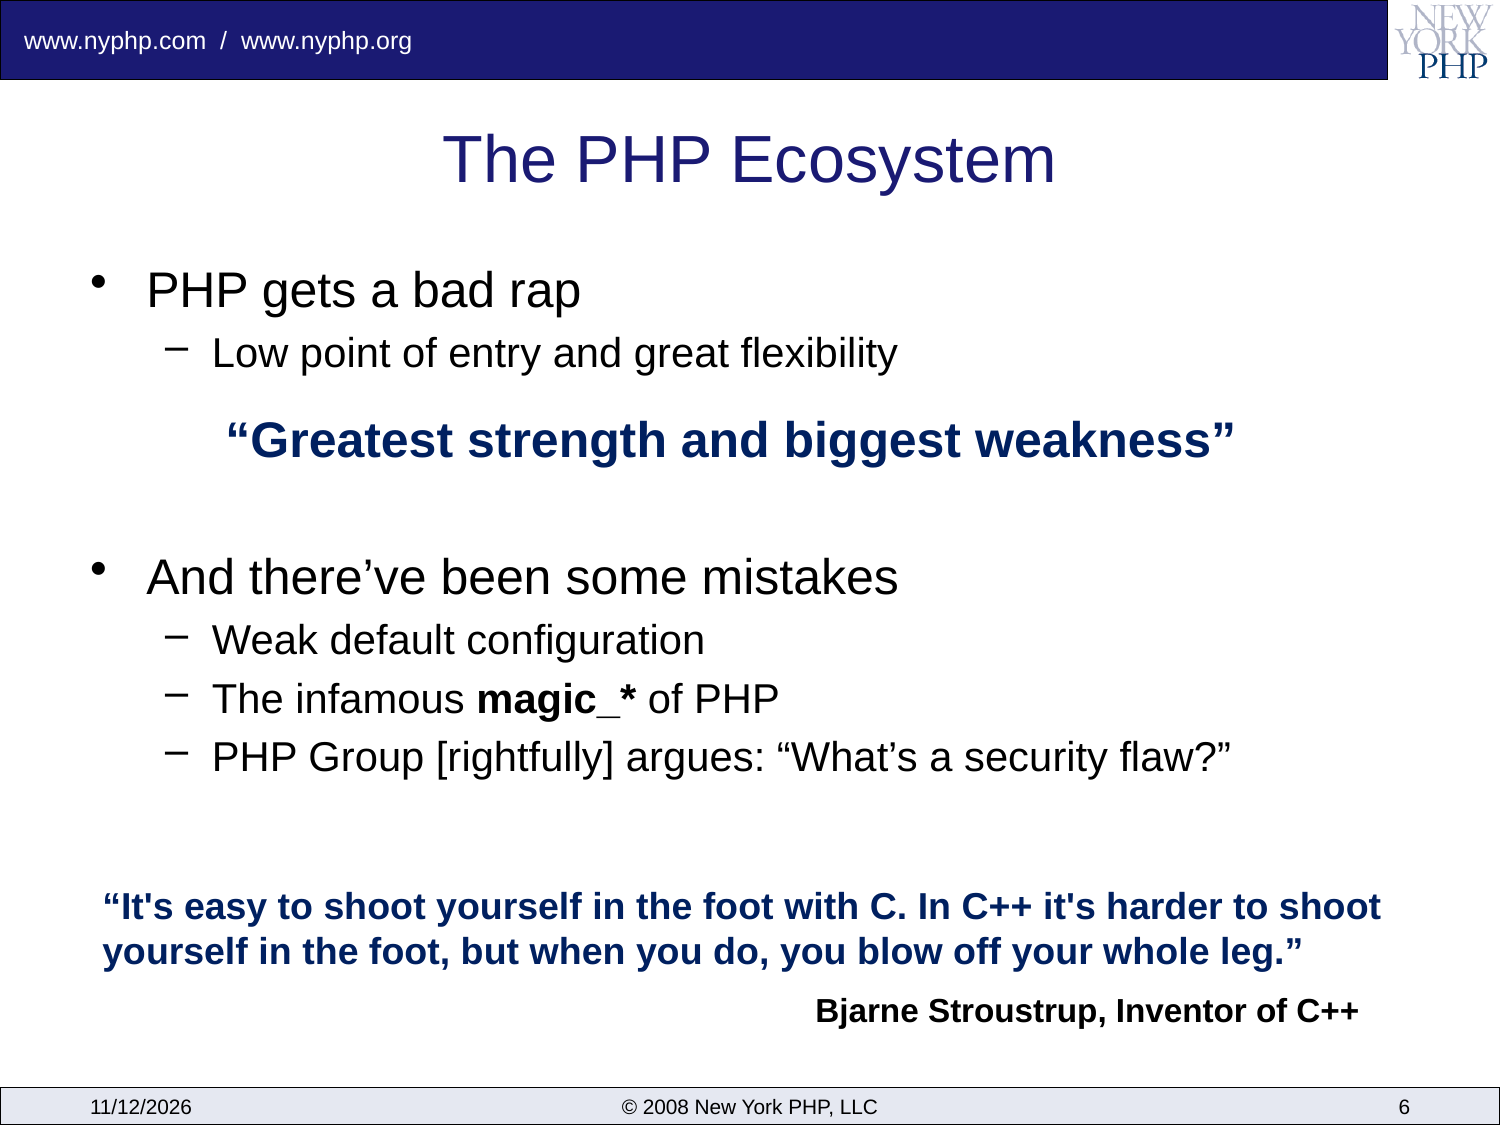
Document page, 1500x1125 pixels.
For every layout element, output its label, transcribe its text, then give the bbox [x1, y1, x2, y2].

footer © 2008 New York PHP, LLC [512, 1087, 988, 1125]
text_box “It's easy to shoot yourself in the foot with C. In C++ it's harder to shoot yourself in the foot, but when you do, you blow off your whole leg.” [87, 874, 1425, 980]
text_box Bjarne Stroustrup, Inventor of C++ [787, 981, 1375, 1037]
text_box “Greatest strength and biggest weakness” [62, 399, 1400, 475]
title The PHP Ecosystem [75, 75, 1425, 238]
list PHP gets a bad rap Low point of entry and great flexibility And there’ve been some mistakes Weak default configuration The infamous magic_* of PHP PHP Group [rightfully] argues: “What’s a security flaw?” [74, 249, 1426, 826]
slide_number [74, 1087, 426, 1125]
slide_number 6 [1074, 1087, 1426, 1125]
picture [1393, 2, 1494, 80]
